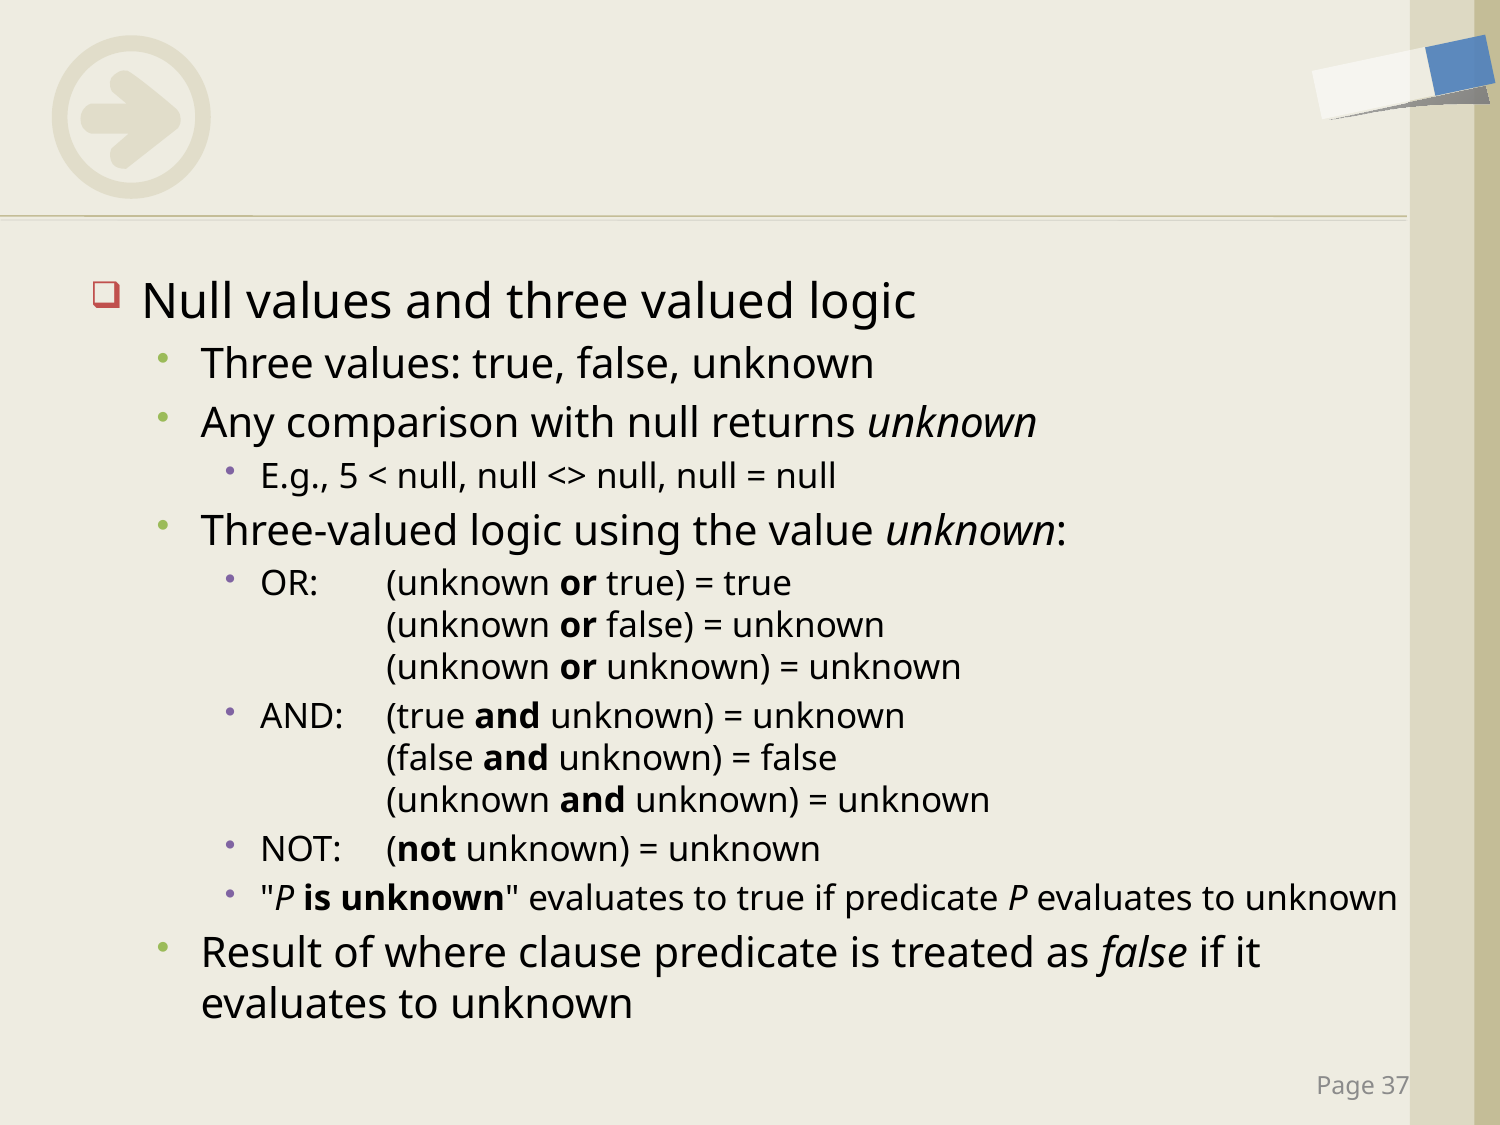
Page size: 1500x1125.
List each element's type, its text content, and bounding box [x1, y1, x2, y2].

slide_number Page 37 [1061, 1061, 1425, 1112]
list Null values and three valued logic Three values: true, false, unknown Any comparison with null returns unknown E.g., 5 < null, null <> null, null = null Three-valued logic using the value unknown: OR: (unknown or true) = true (unknown or false) = unknown (unknown or unknown) = unknown AND: (true and unknown) = unknown (false and unknown) = false (unknown and unknown) = unknown NOT: (not unknown) = unknown "P is unknown" evaluates to true if predicate P evaluates to unknown Result of where clause predicate is treated as false if it evaluates to unknown [75, 262, 1425, 1047]
